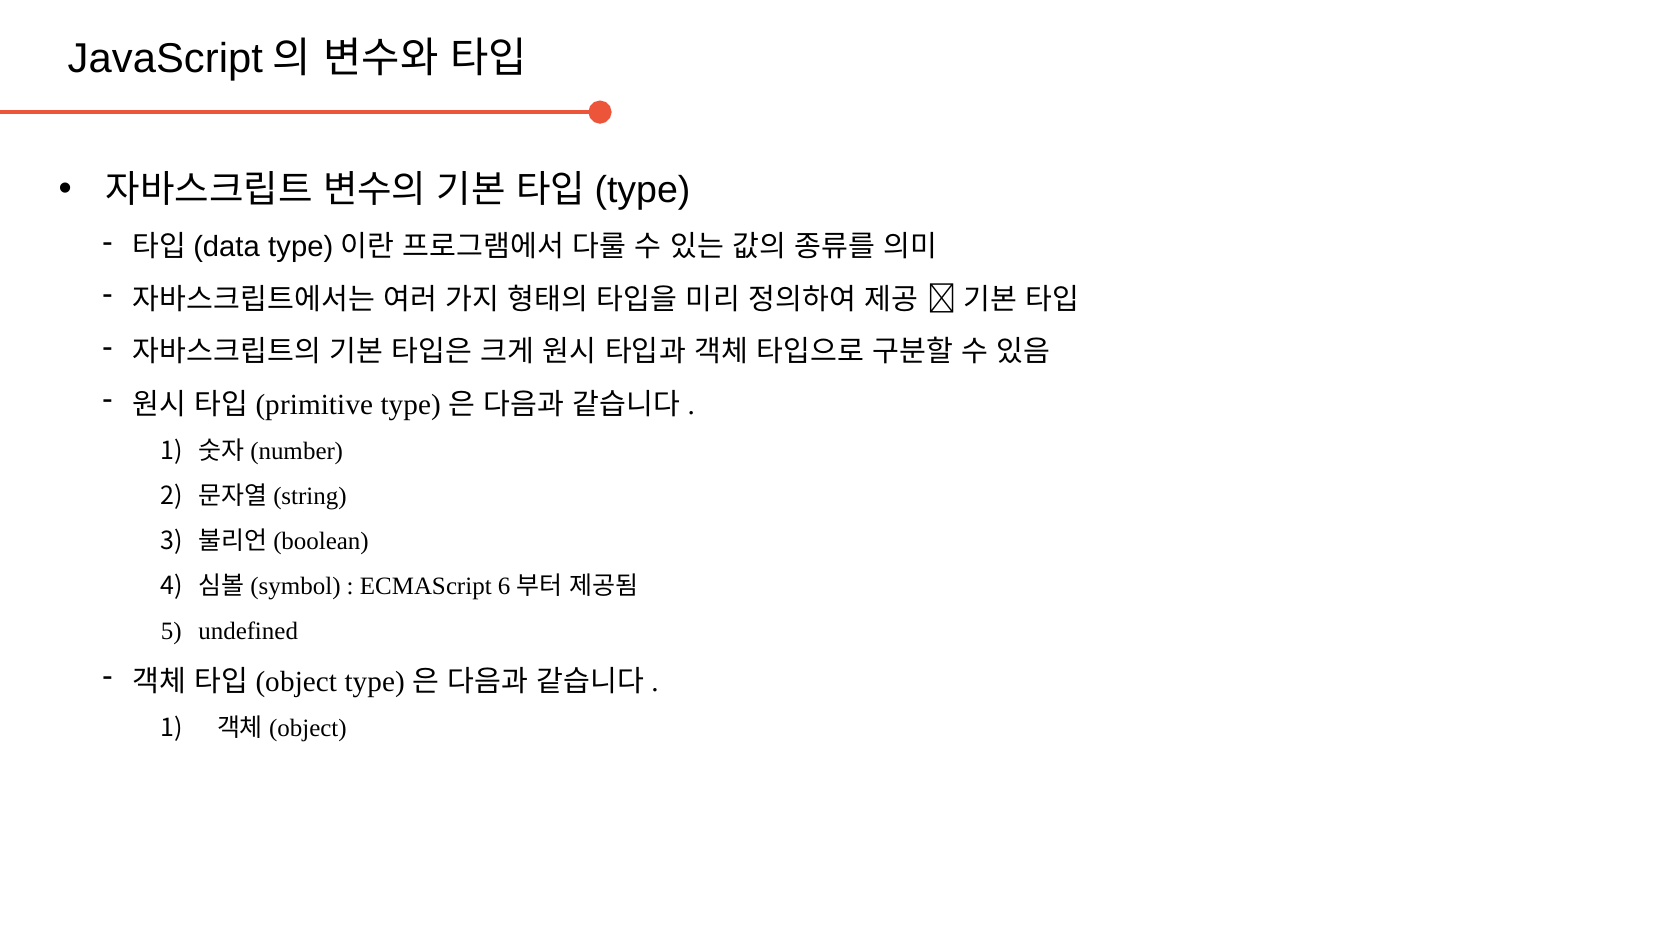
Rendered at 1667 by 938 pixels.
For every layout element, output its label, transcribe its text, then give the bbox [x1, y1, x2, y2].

text_box 자바스크립트 변수의 기본 타입(type) 타입(data type)이란 프로그램에서 다룰 수 있는 값의 종류를 의미 자바스크립트에서는 여러 가지 형태의 타입을 미리 정의하여 제공  기본 타입 자바스크립트의 기본 타입은 크게 원시 타입과 객체 타입으로 구분할 수 있음 원시 타입(primitive type)은 다음과 같습니다. 숫자(number) 문자열(string) 불리언(boolean) 심볼(symbol) : ECMAScript 6부터 제공됨 undefined 객체 타입(object type)은 다음과 같습니다. 객체(object) [43, 135, 1616, 750]
text_box JavaScript의 변수와 타입 [52, 23, 964, 88]
